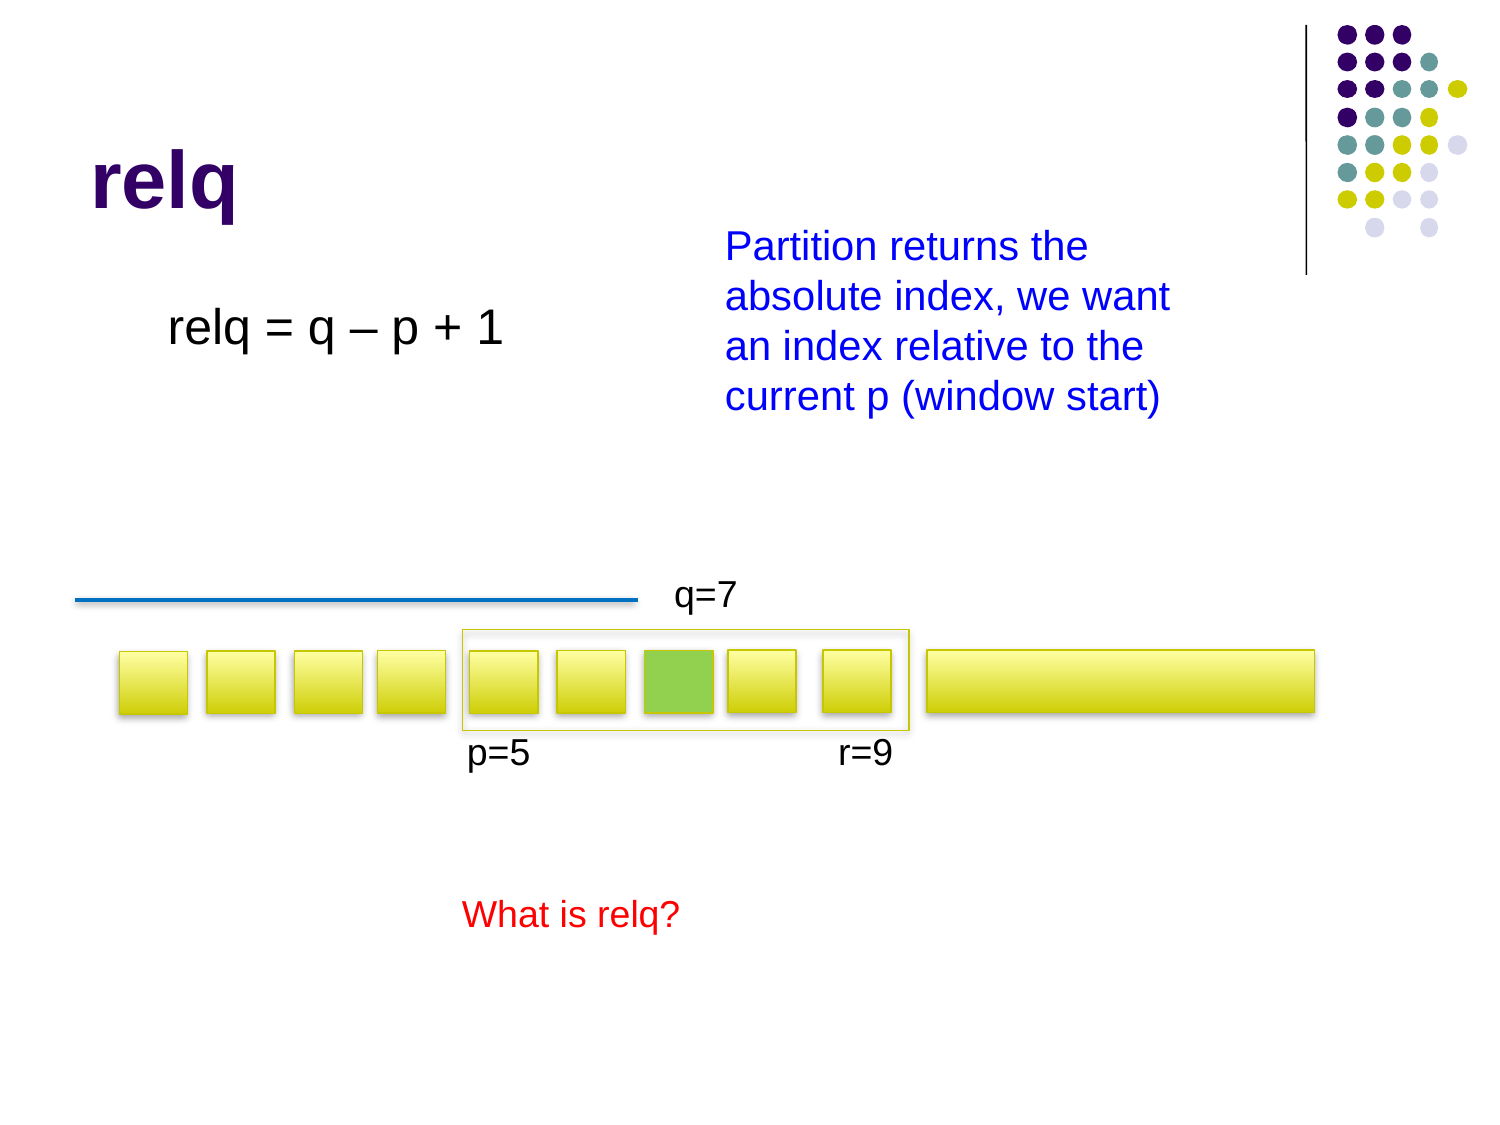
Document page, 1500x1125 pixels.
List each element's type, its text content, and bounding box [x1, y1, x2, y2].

text_box [926, 649, 1315, 713]
text_box [119, 651, 188, 715]
text_box What is relq? [447, 882, 696, 943]
text_box r=9 [823, 738, 909, 780]
text_box q=7 [659, 562, 753, 623]
text_box p=5 [452, 720, 575, 780]
text_box Partition returns the absolute index, we want an index relative to the current p (window start) [710, 211, 1223, 427]
text_box relq = q – p + 1 [152, 287, 520, 363]
text_box [462, 629, 910, 731]
title relq [75, 20, 1313, 233]
text_box [377, 650, 446, 714]
text_box [294, 650, 363, 714]
text_box [206, 650, 276, 714]
